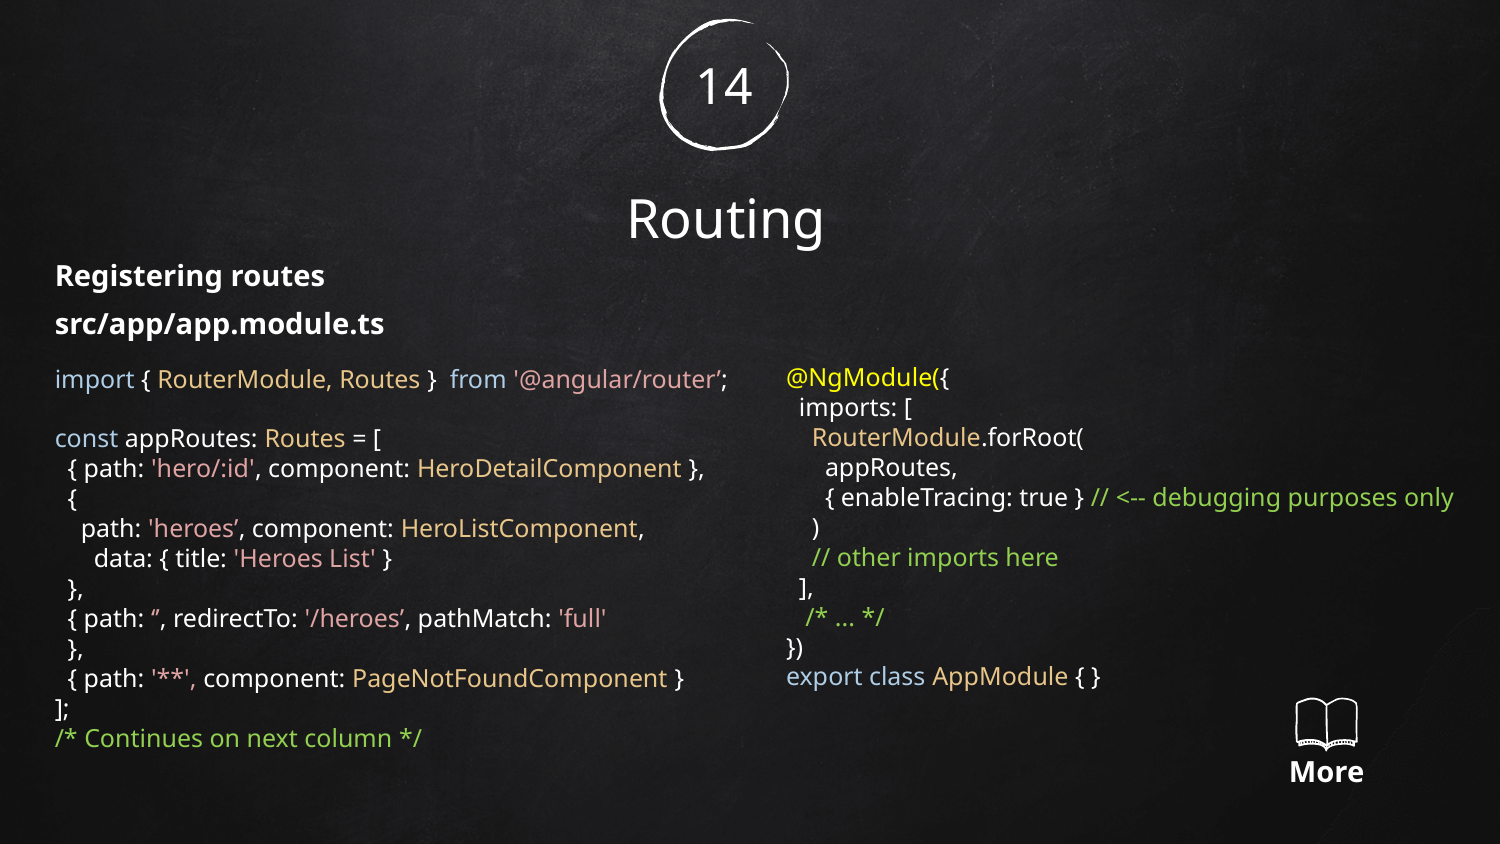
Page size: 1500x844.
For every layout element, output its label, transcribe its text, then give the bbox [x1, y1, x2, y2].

text_box src/app/app.module.ts [39, 327, 700, 374]
text_box import { RouterModule, Routes } from '@angular/router’; const appRoutes: Routes = [ { path: 'hero/:id', component: HeroDetailComponent }, { path: 'heroes’, component: HeroListComponent, data: { title: 'Heroes List' } }, { path: ‘’, redirectTo: '/heroes’, pathMatch: 'full' }, { path: '**', component: PageNotFoundComponent } ]; /* Continues on next column */ [39, 348, 769, 773]
text_box @NgModule({ imports: [ RouterModule.forRoot( appRoutes, { enableTracing: true } // <-- debugging purposes only ) // other imports here ], /* ... */ }) export class AppModule { } [770, 346, 1500, 772]
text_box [1240, 697, 1413, 824]
text_box [665, 122, 776, 151]
text_box [677, 18, 755, 46]
text_box Routing [278, 169, 1174, 264]
text_box Registering routes [39, 242, 729, 327]
text_box 14 [659, 46, 789, 122]
picture [0, 0, 1500, 844]
